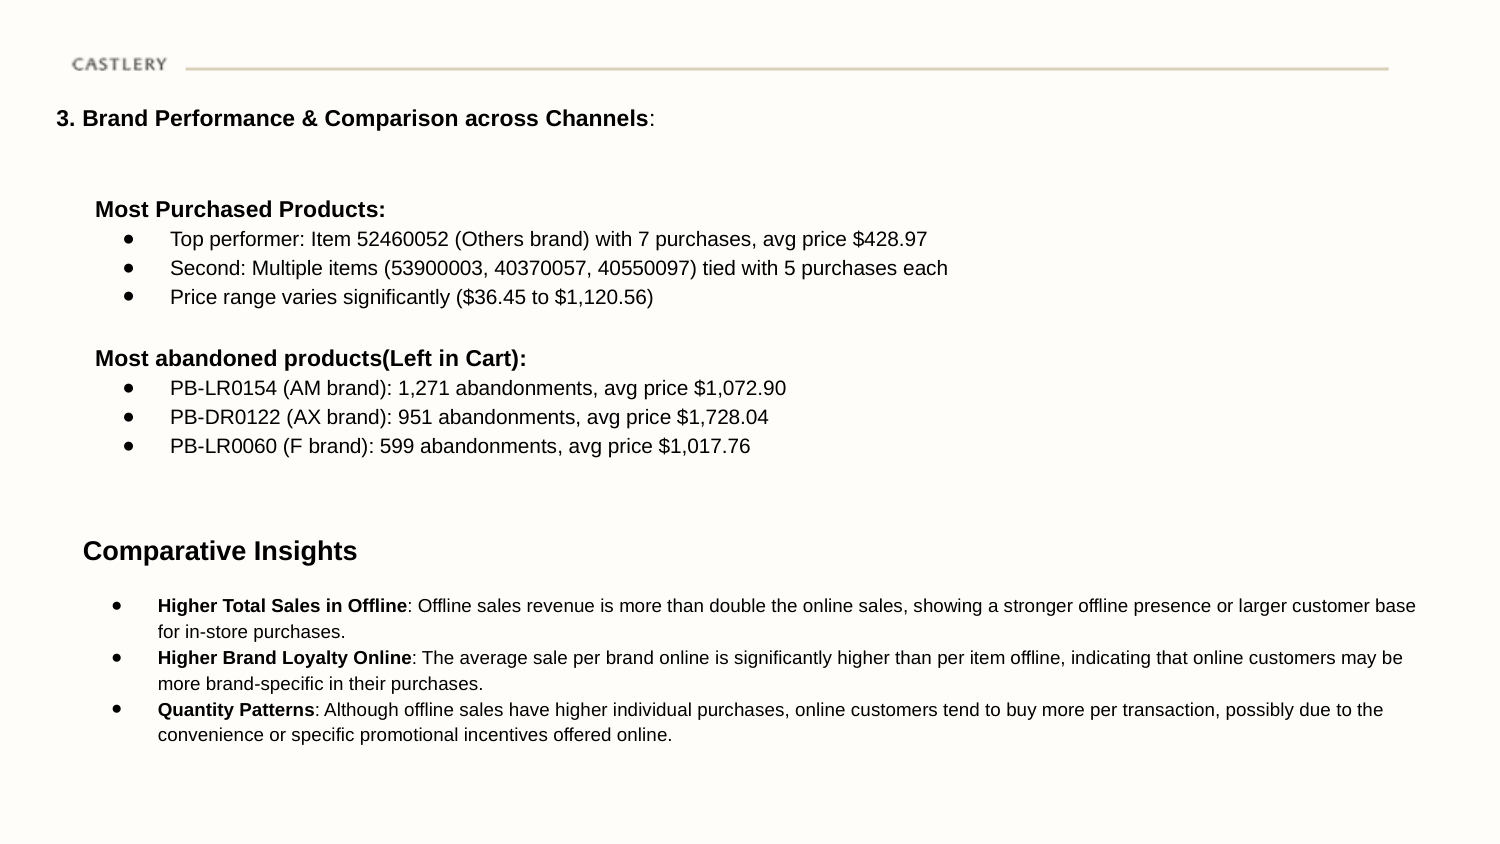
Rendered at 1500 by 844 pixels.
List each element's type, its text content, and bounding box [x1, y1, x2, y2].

picture [0, 0, 1398, 95]
text_box 3. Brand Performance & Comparison across Channels: [41, 104, 709, 164]
text_box Comparative Insights Higher Total Sales in Offline: Offline sales revenue is more than double the online sales, showing a stronger offline presence or larger customer base for in-store purchases. Higher Brand Loyalty Online: The average sale per brand online is significantly higher than per item offline, indicating that online customers may be more brand-specific in their purchases. Quantity Patterns: Although offline sales have higher individual purchases, online customers tend to buy more per transaction, possibly due to the convenience or specific promotional incentives offered online. [67, 513, 1453, 761]
text_box Most Purchased Products: Top performer: Item 52460052 (Others brand) with 7 purchases, avg price $428.97 Second: Multiple items (53900003, 40370057, 40550097) tied with 5 purchases each Price range varies significantly ($36.45 to $1,120.56) Most abandoned products(Left in Cart): PB-LR0154 (AM brand): 1,271 abandonments, avg price $1,072.90 PB-DR0122 (AX brand): 951 abandonments, avg price $1,728.04 PB-LR0060 (F brand): 599 abandonments, avg price $1,017.76 [80, 175, 1446, 473]
